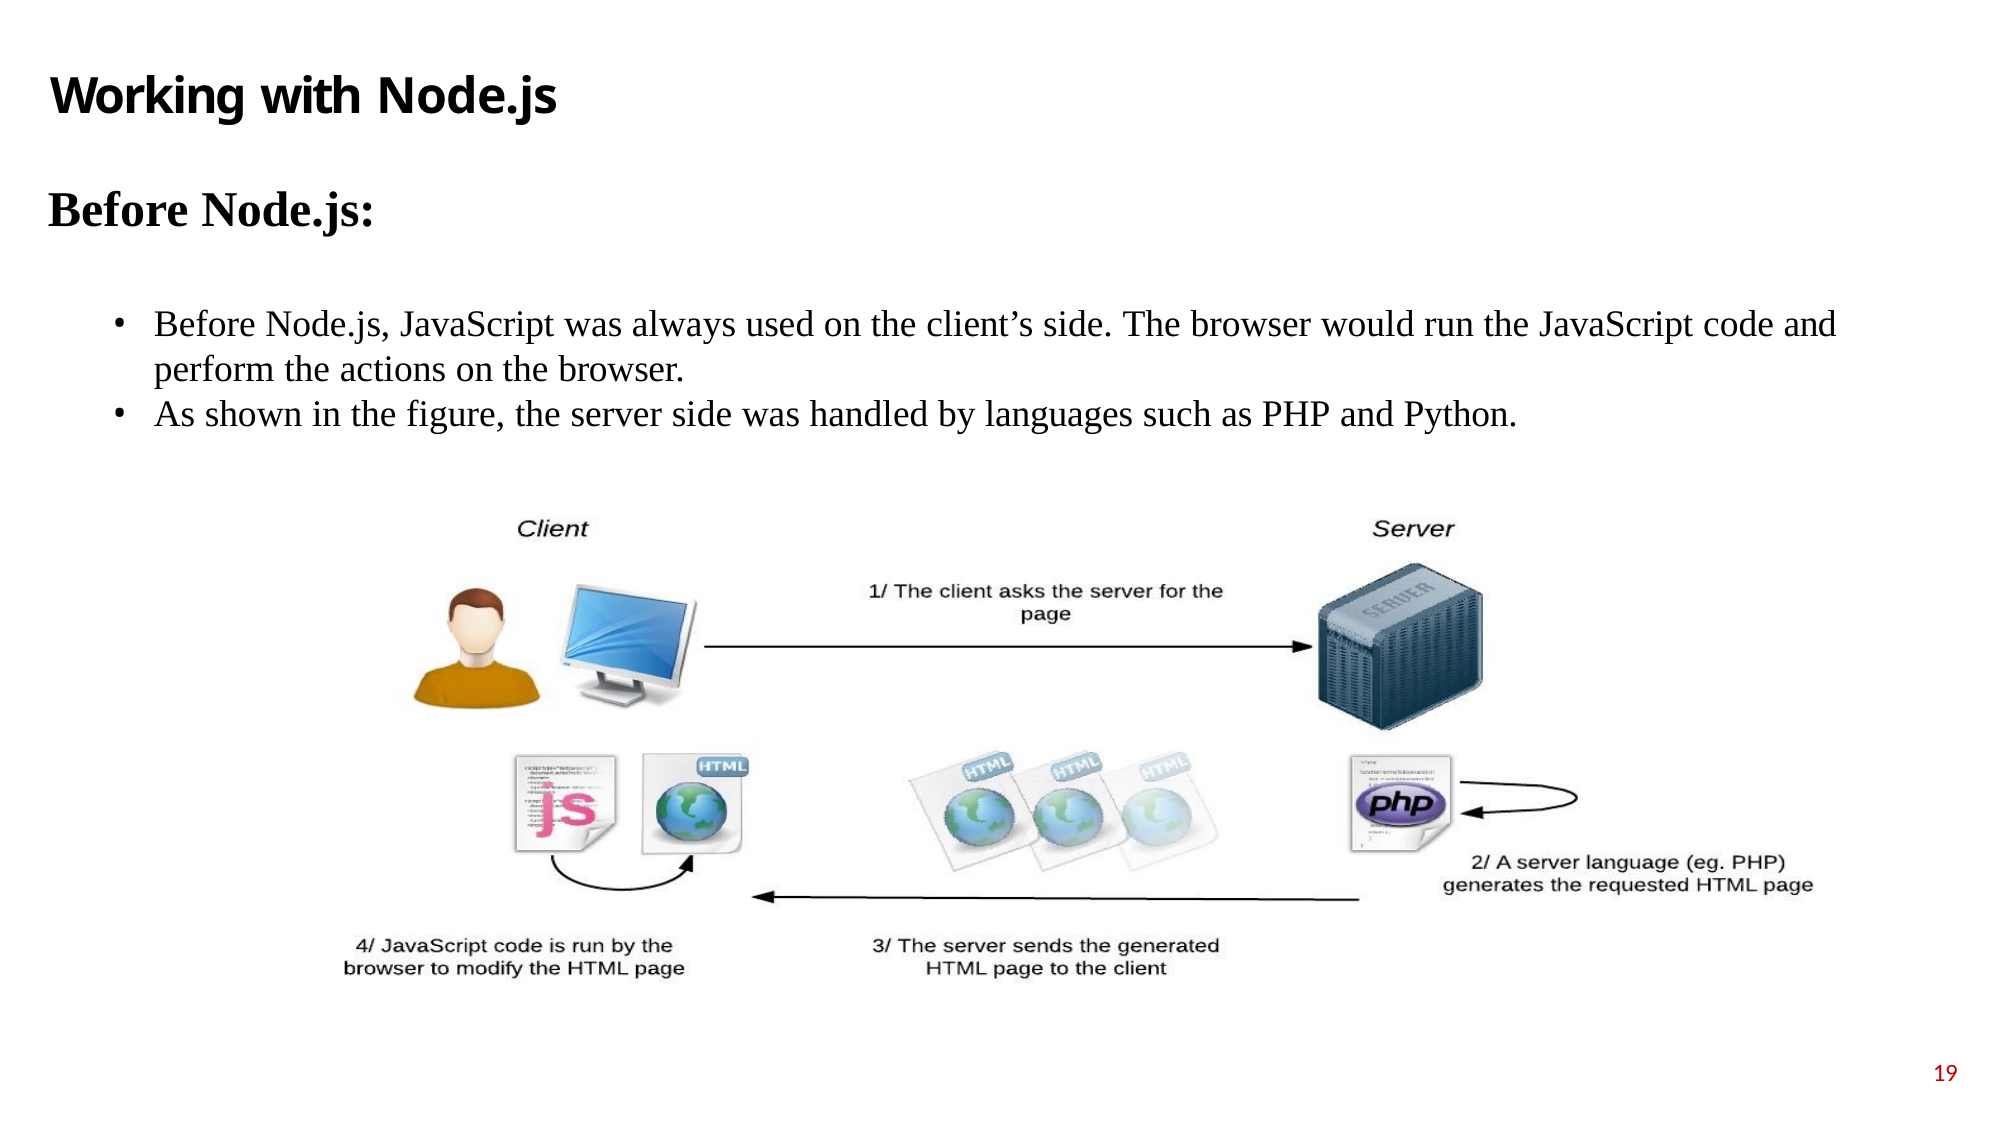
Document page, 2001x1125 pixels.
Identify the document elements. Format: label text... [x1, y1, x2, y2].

picture [273, 459, 1869, 1043]
title Working with Node.js [48, 61, 560, 173]
text_box 19 [1930, 1060, 1961, 1087]
text_box Before Node.js: Before Node.js, JavaScript was always used on the client’s side. The browser would run the JavaScript code and perform the actions on the browser. As shown in the figure, the server side was handled by languages such as PHP and Python. [45, 173, 1839, 434]
